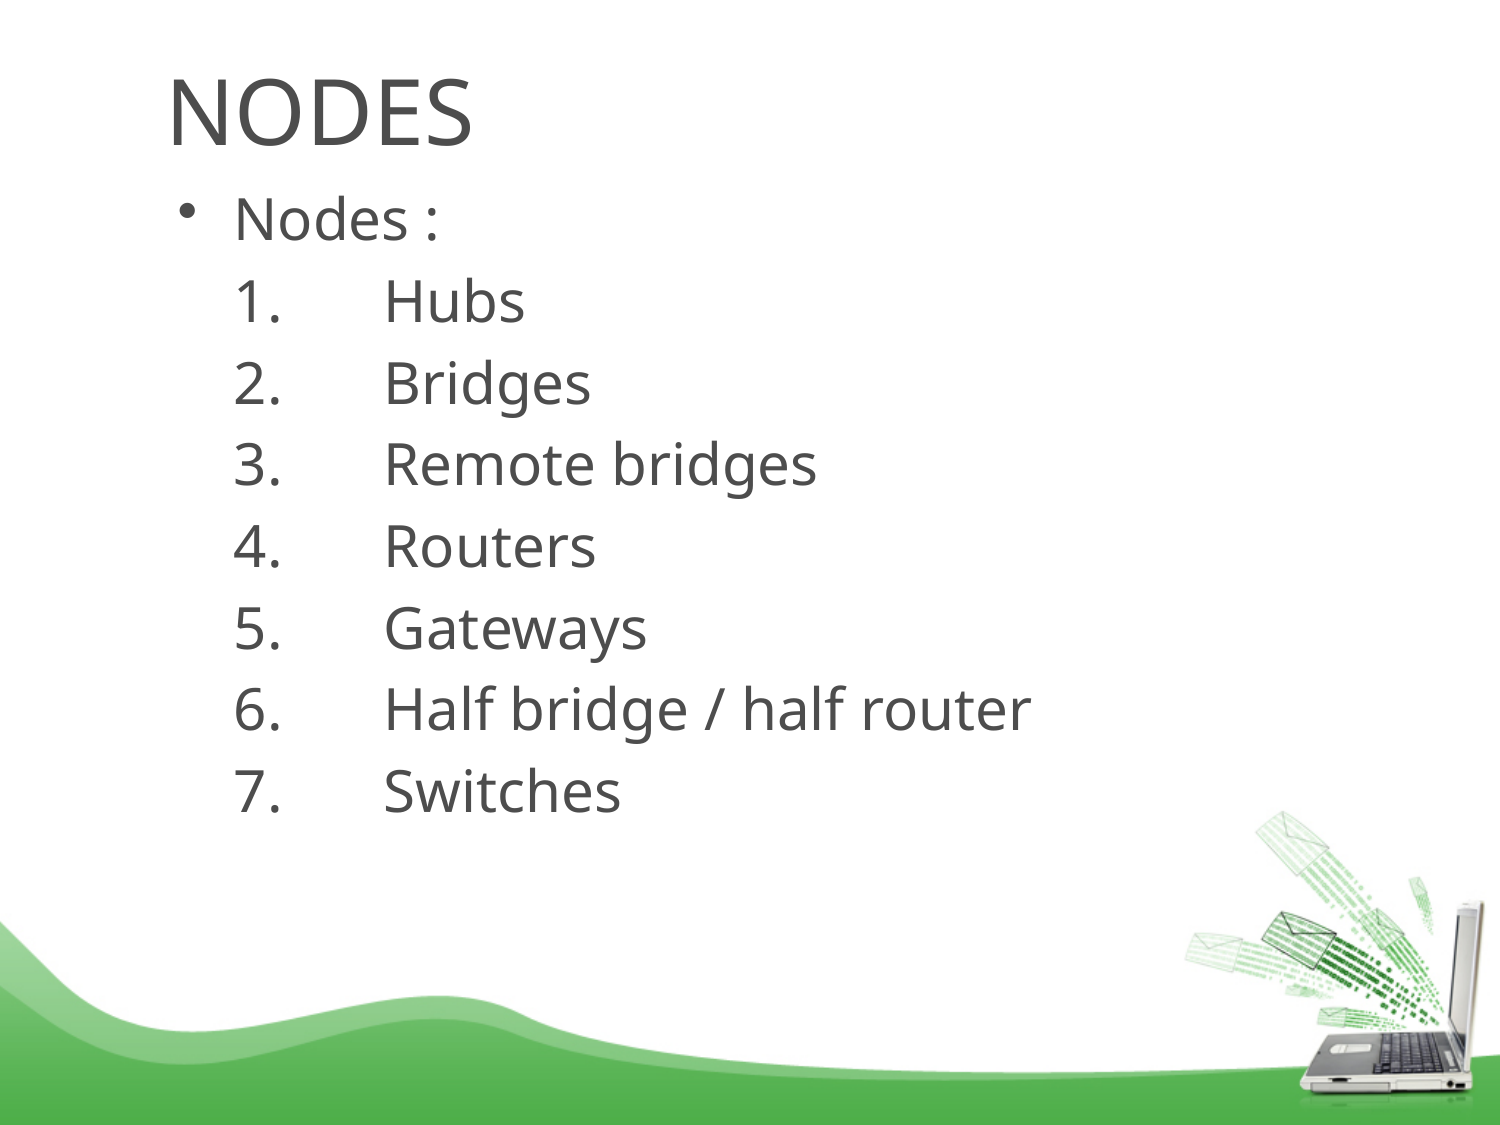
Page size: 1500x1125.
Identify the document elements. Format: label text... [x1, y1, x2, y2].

title NODES [149, 49, 1351, 168]
picture [0, 0, 1500, 1125]
list Nodes : 1. Hubs 2. Bridges 3. Remote bridges 4. Routers 5. Gateways 6. Half bridge / half router 7. Switches [162, 174, 1363, 876]
